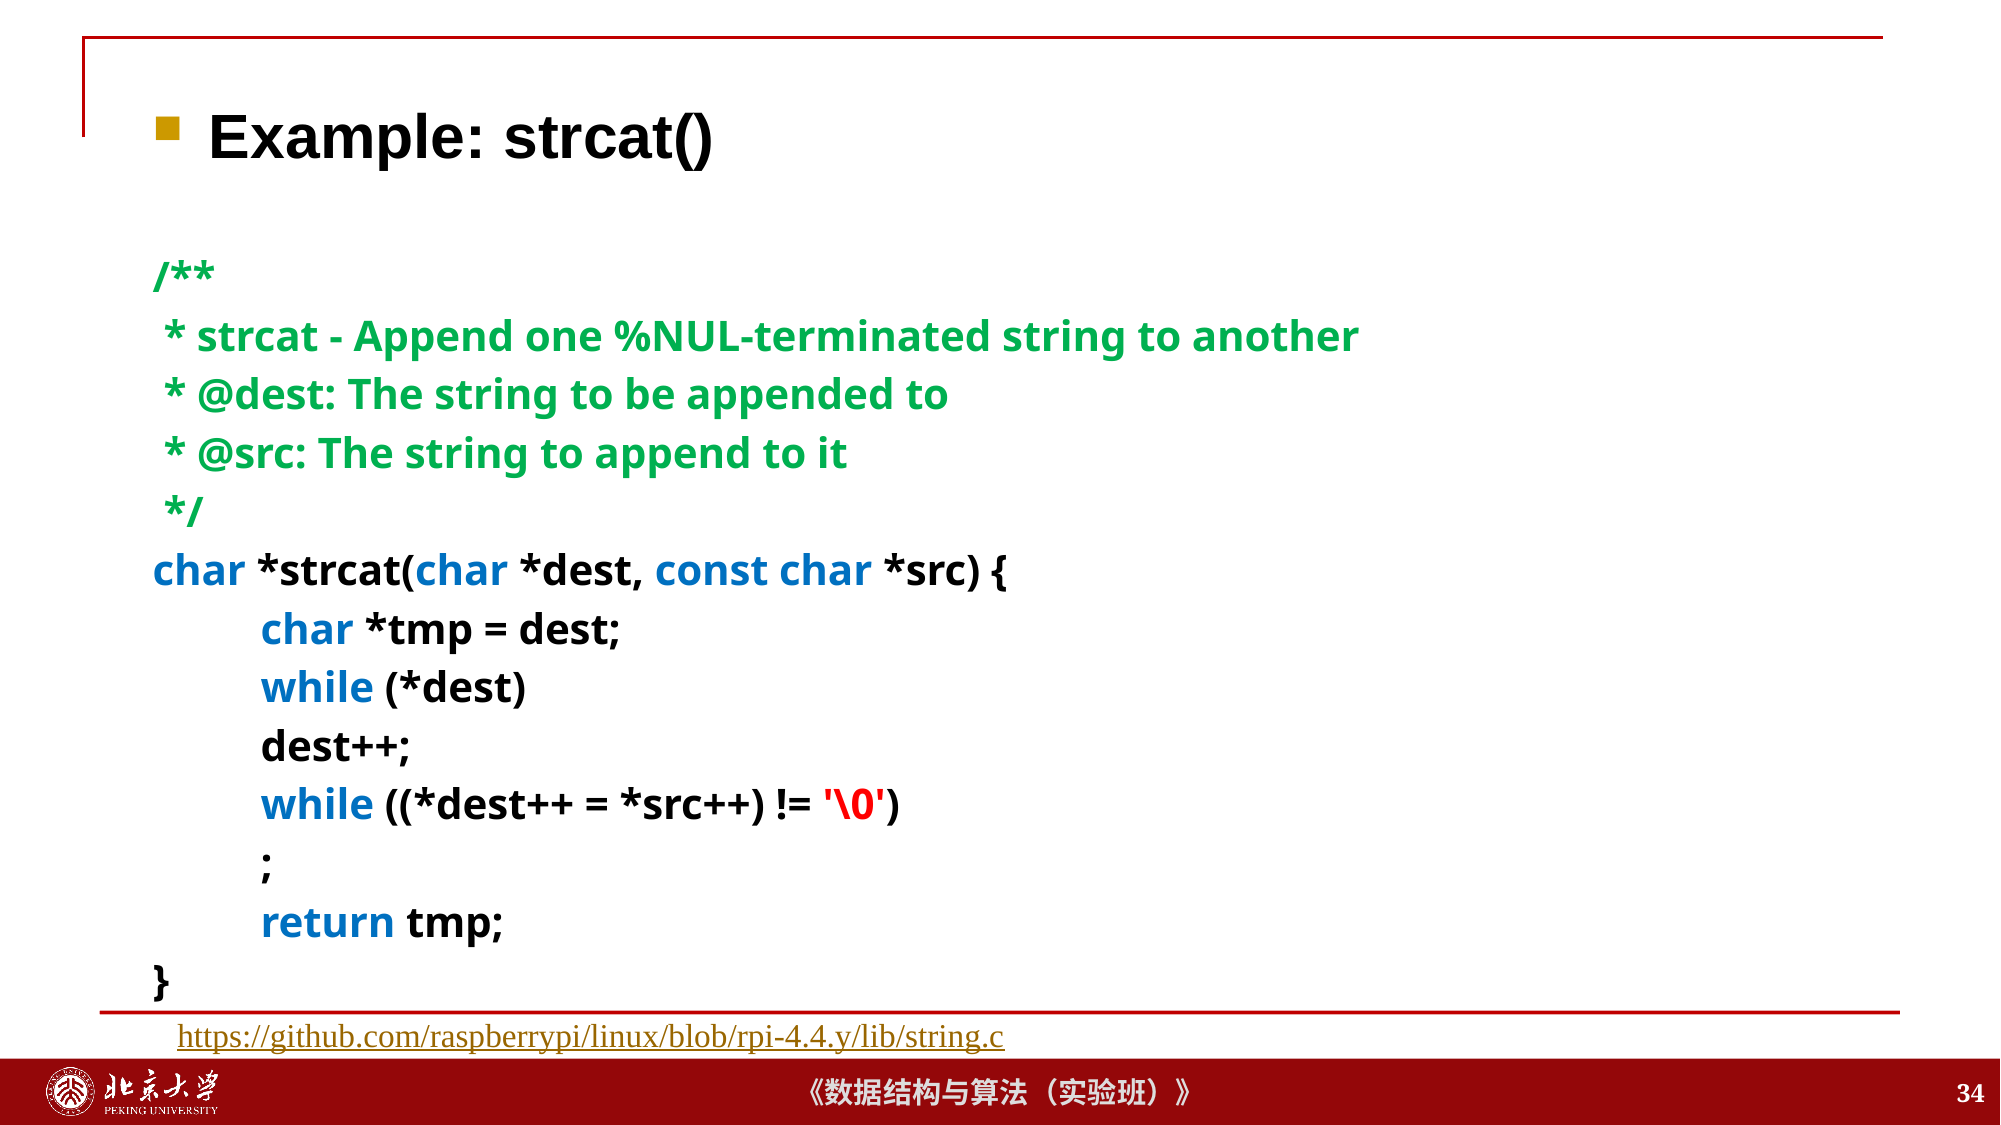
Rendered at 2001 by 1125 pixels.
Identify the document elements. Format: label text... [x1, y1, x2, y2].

picture [46, 1067, 218, 1116]
text_box https://github.com/raspberrypi/linux/blob/rpi-4.4.y/lib/string.c [162, 966, 1573, 1062]
title Example: strcat() [137, 59, 1863, 208]
text_box 34 [1549, 1065, 2000, 1125]
list /** * strcat - Append one %NUL-terminated string to another * @dest: The string to be appended to * @src: The string to append to it */ char *strcat(char *dest, const char *src) { char *tmp = dest; while (*dest) dest++; while ((*dest++ = *src++) != '\0') ; return tmp; } [137, 243, 1863, 1017]
